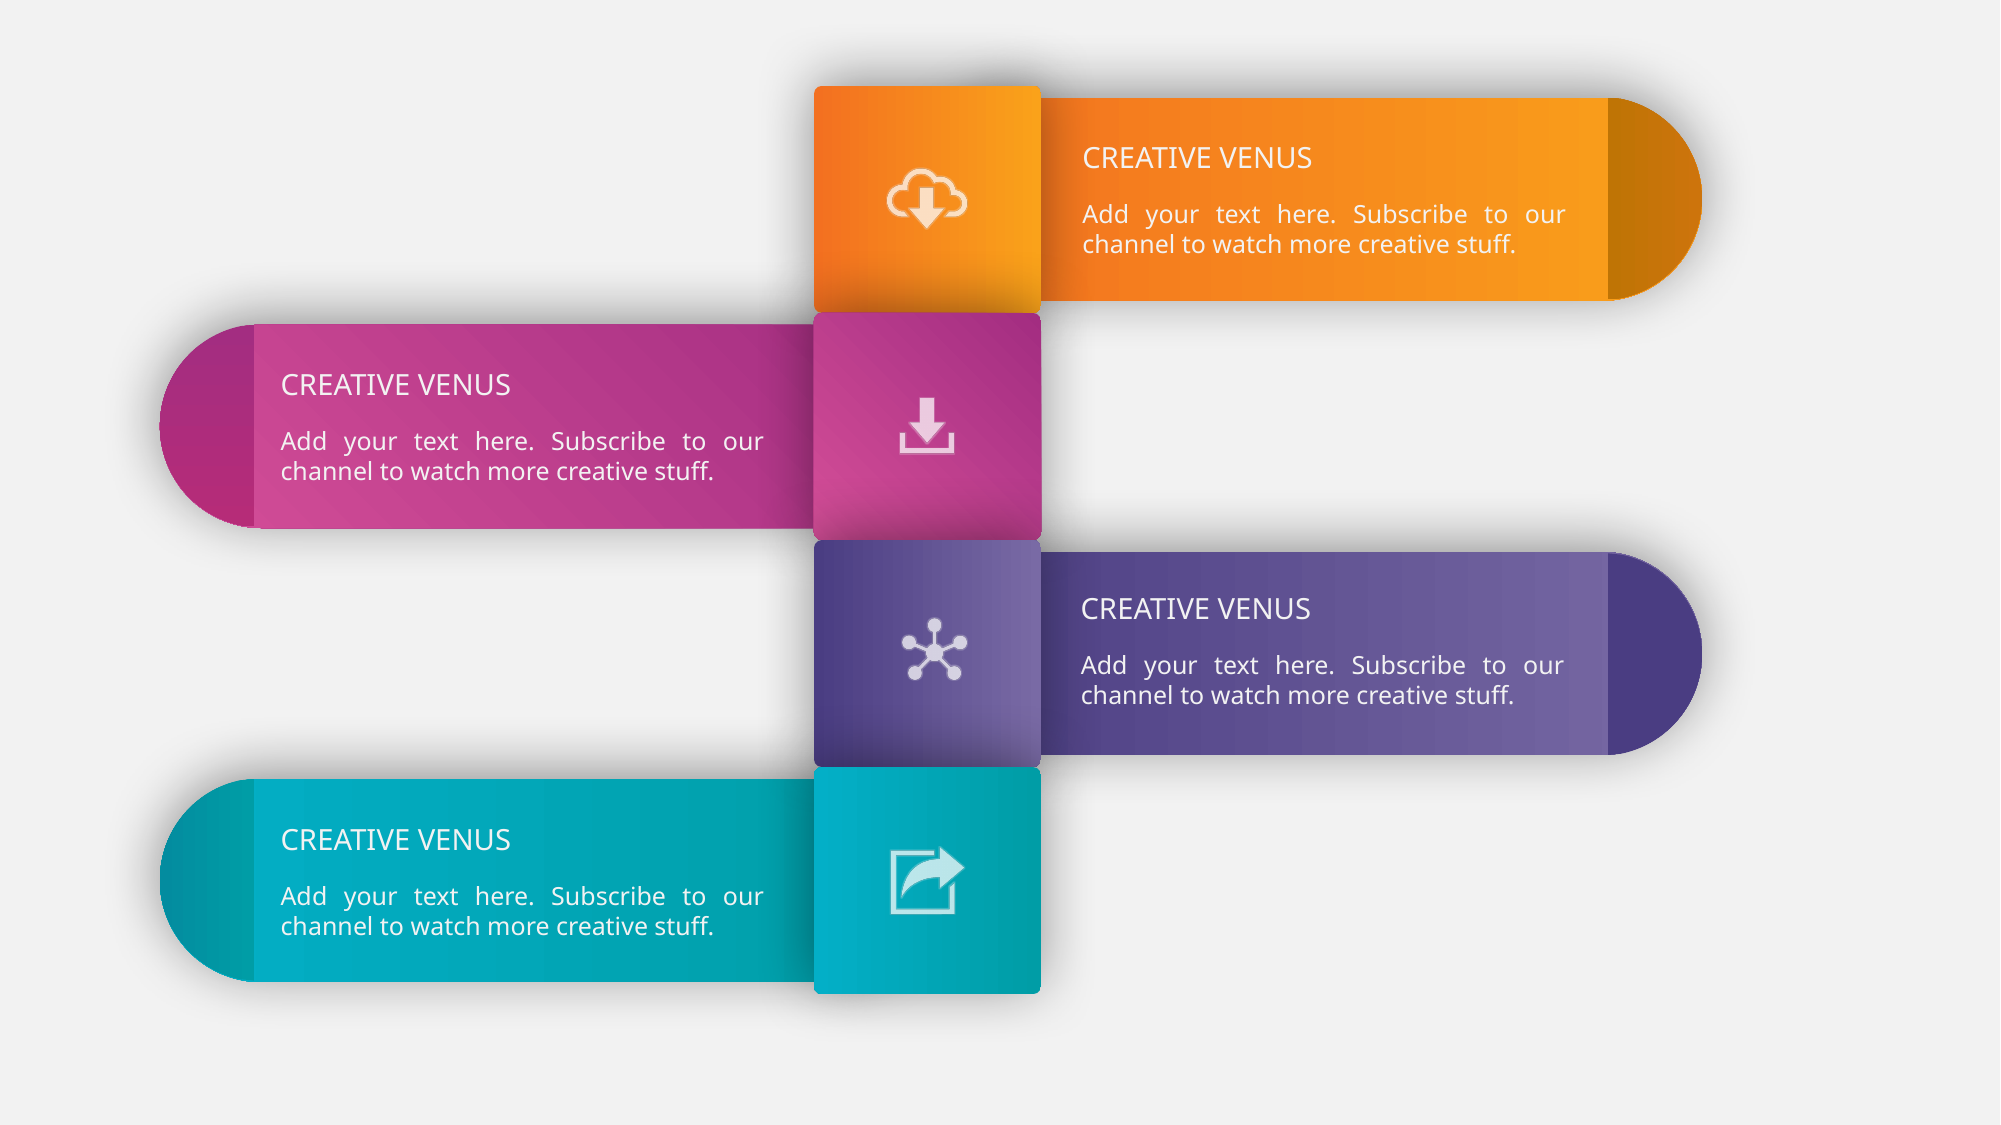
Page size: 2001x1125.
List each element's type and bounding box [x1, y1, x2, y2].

text_box [159, 85, 1703, 995]
